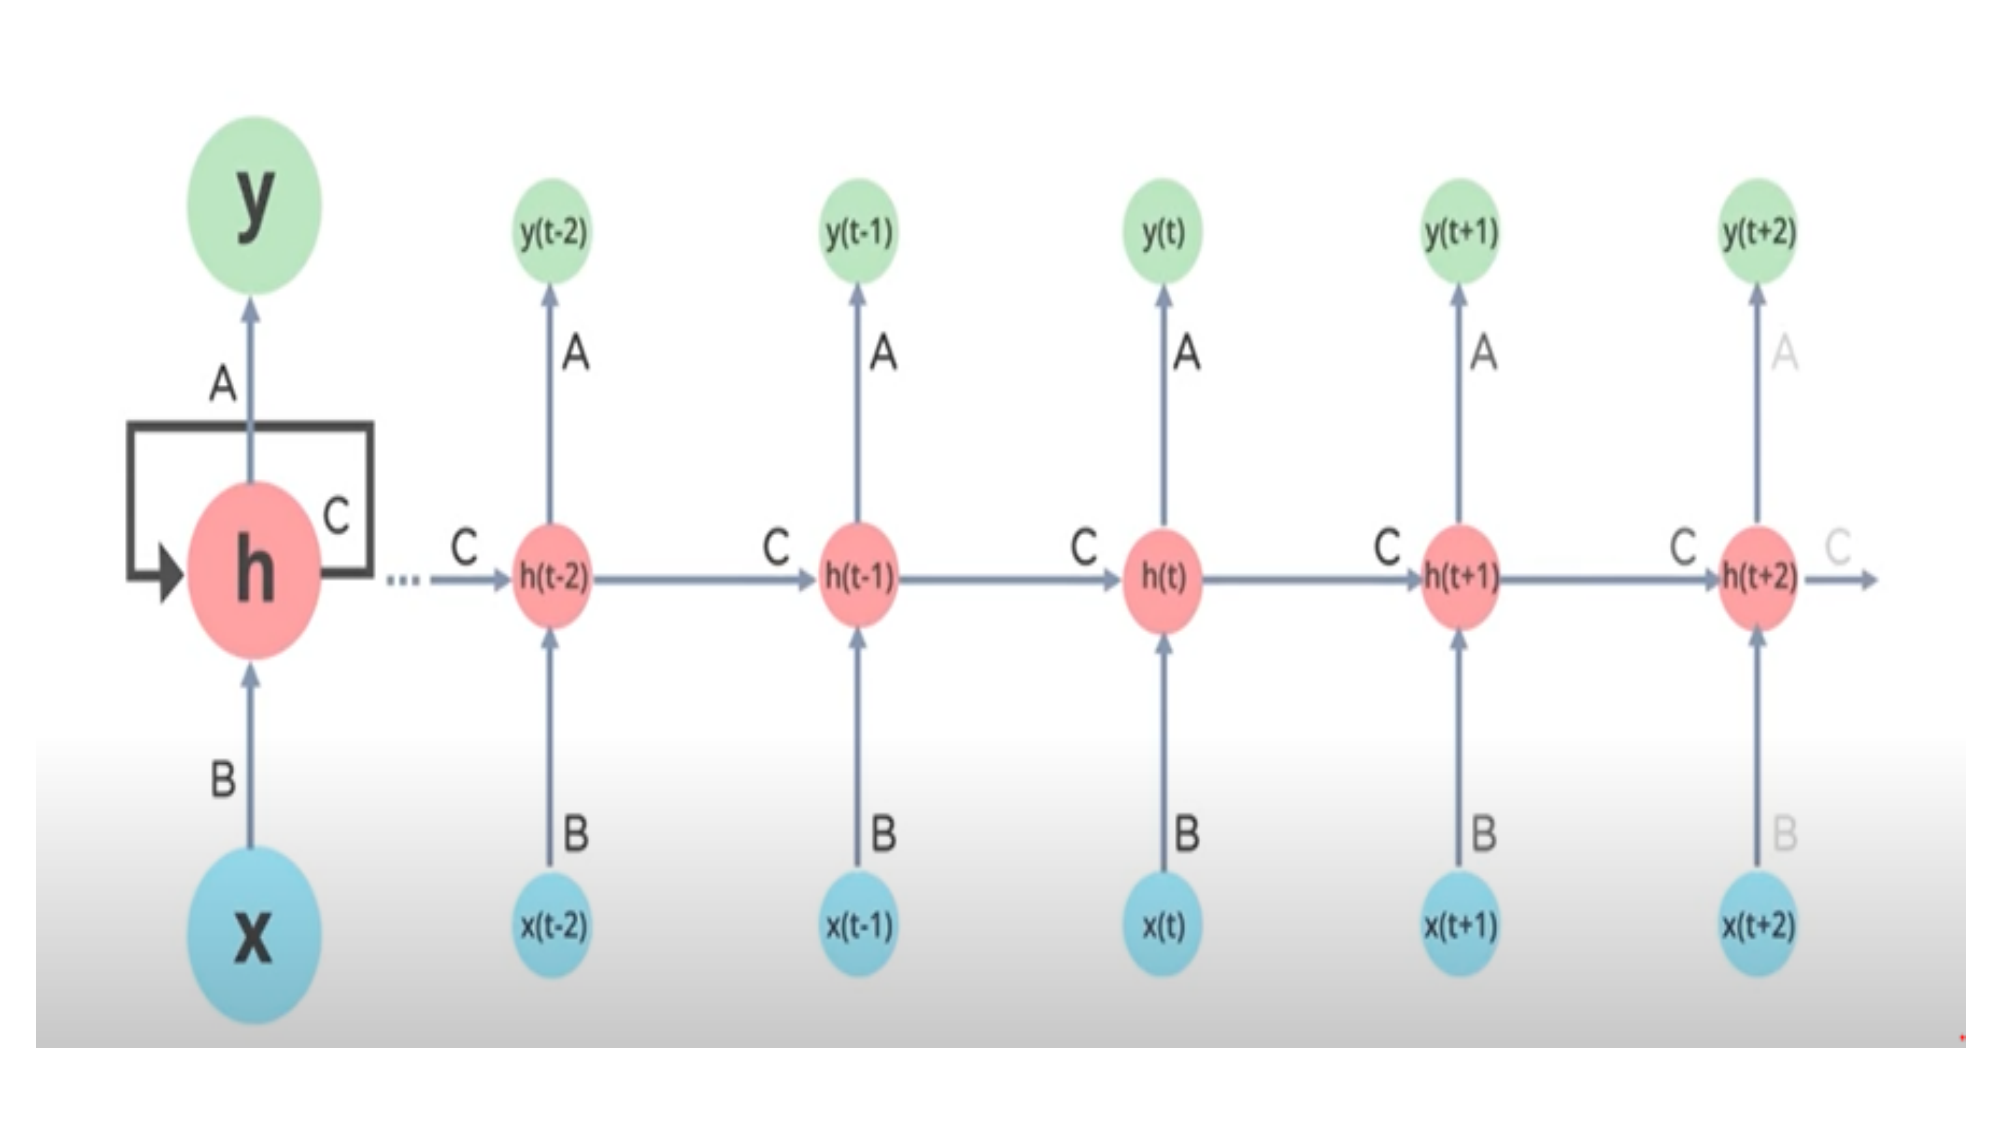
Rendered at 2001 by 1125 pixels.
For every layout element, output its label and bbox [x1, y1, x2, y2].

picture [35, 41, 1967, 1048]
